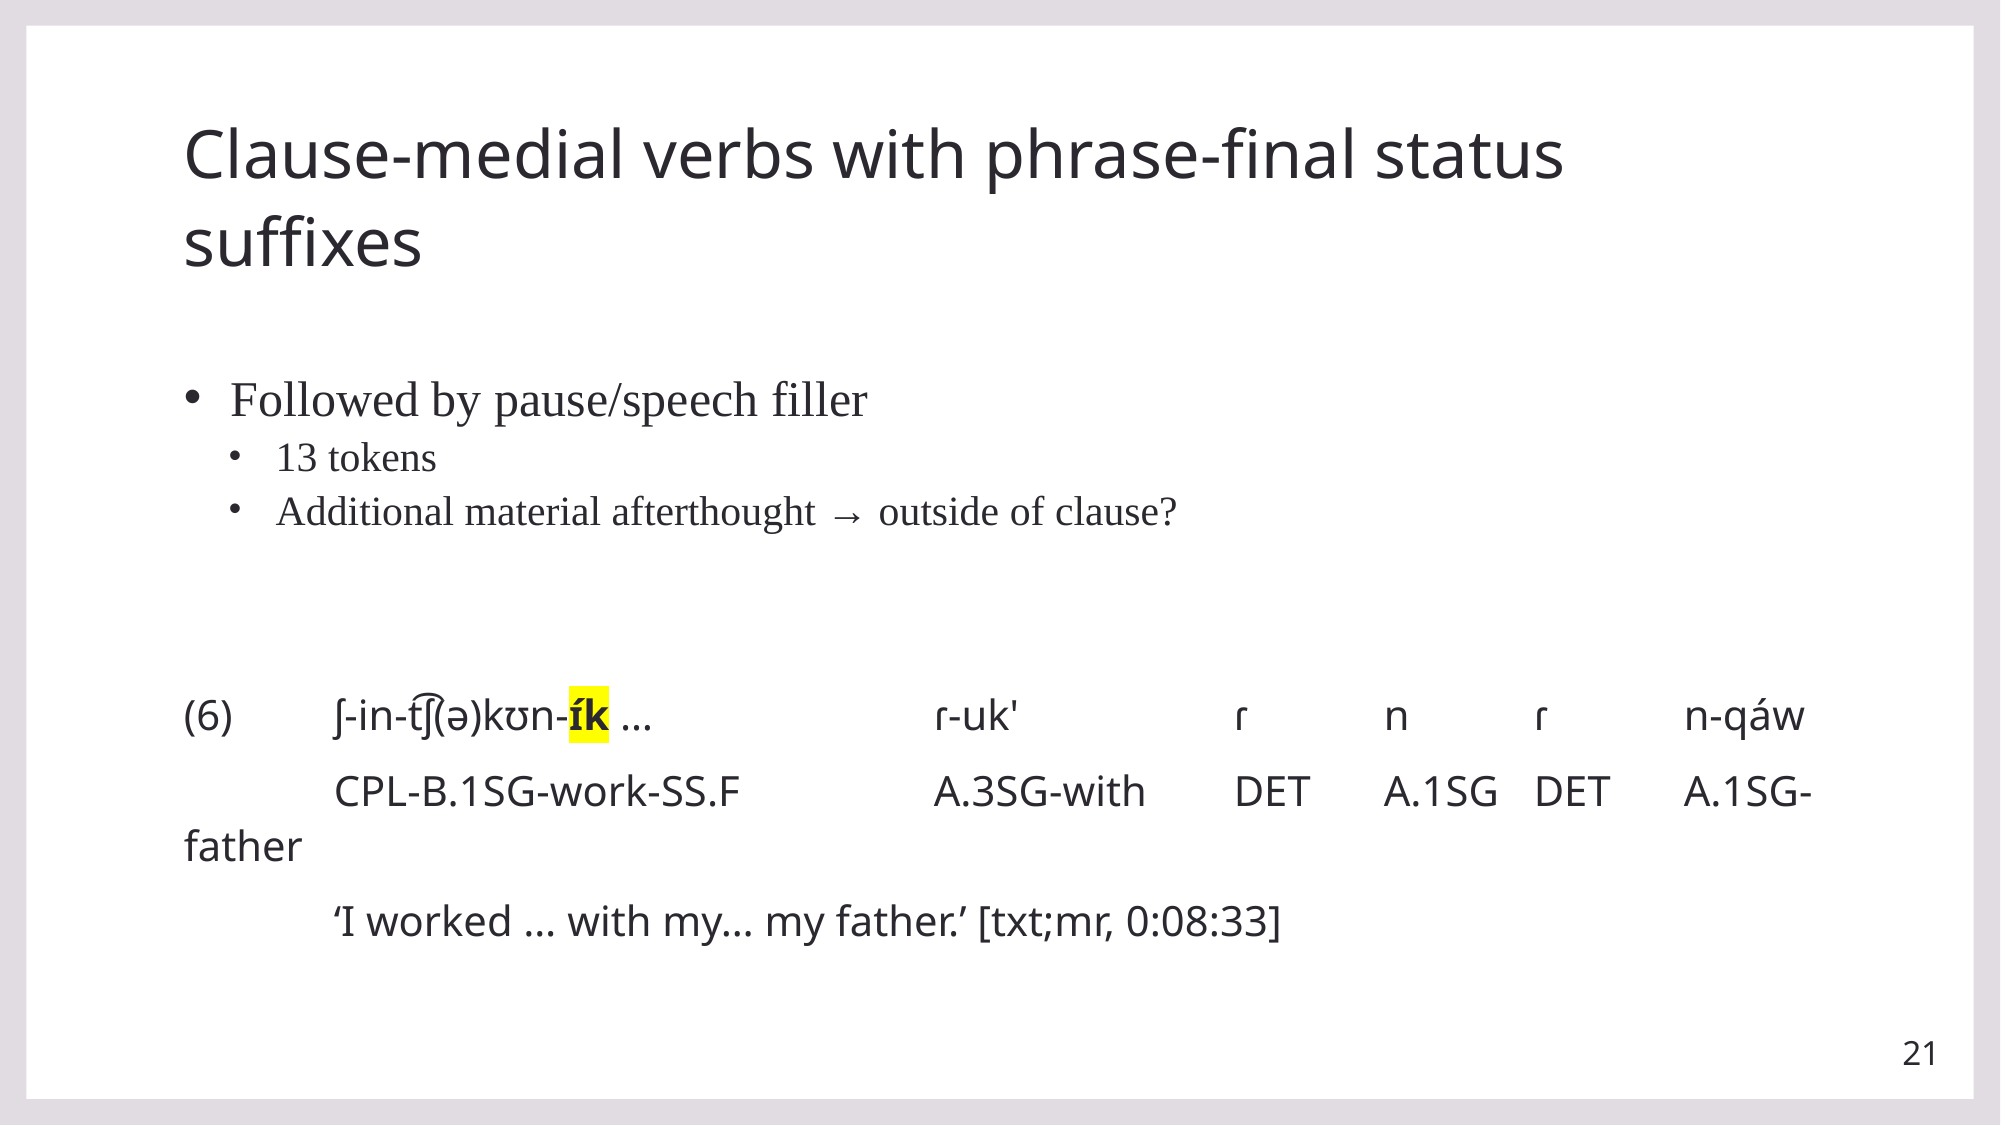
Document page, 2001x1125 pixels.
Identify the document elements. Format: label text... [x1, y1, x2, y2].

slide_number 21 [1869, 1024, 1956, 1085]
list Followed by pause/speech filler 13 tokens Additional material afterthought → outside of clause? (6) ʃ-in-t͡ʃ(ə)kʊn-ɪ́k … ɾ-uk' ɾ n ɾ n-qáw cpl-b.1sg-work-ss.f a.3sg-with det a.1sg det a.1sg-father ‘I worked … with my… my father.’ [txt;mr, 0:08:33] [168, 354, 1926, 1006]
title Clause-medial verbs with phrase-final status suffixes [168, 75, 1832, 287]
